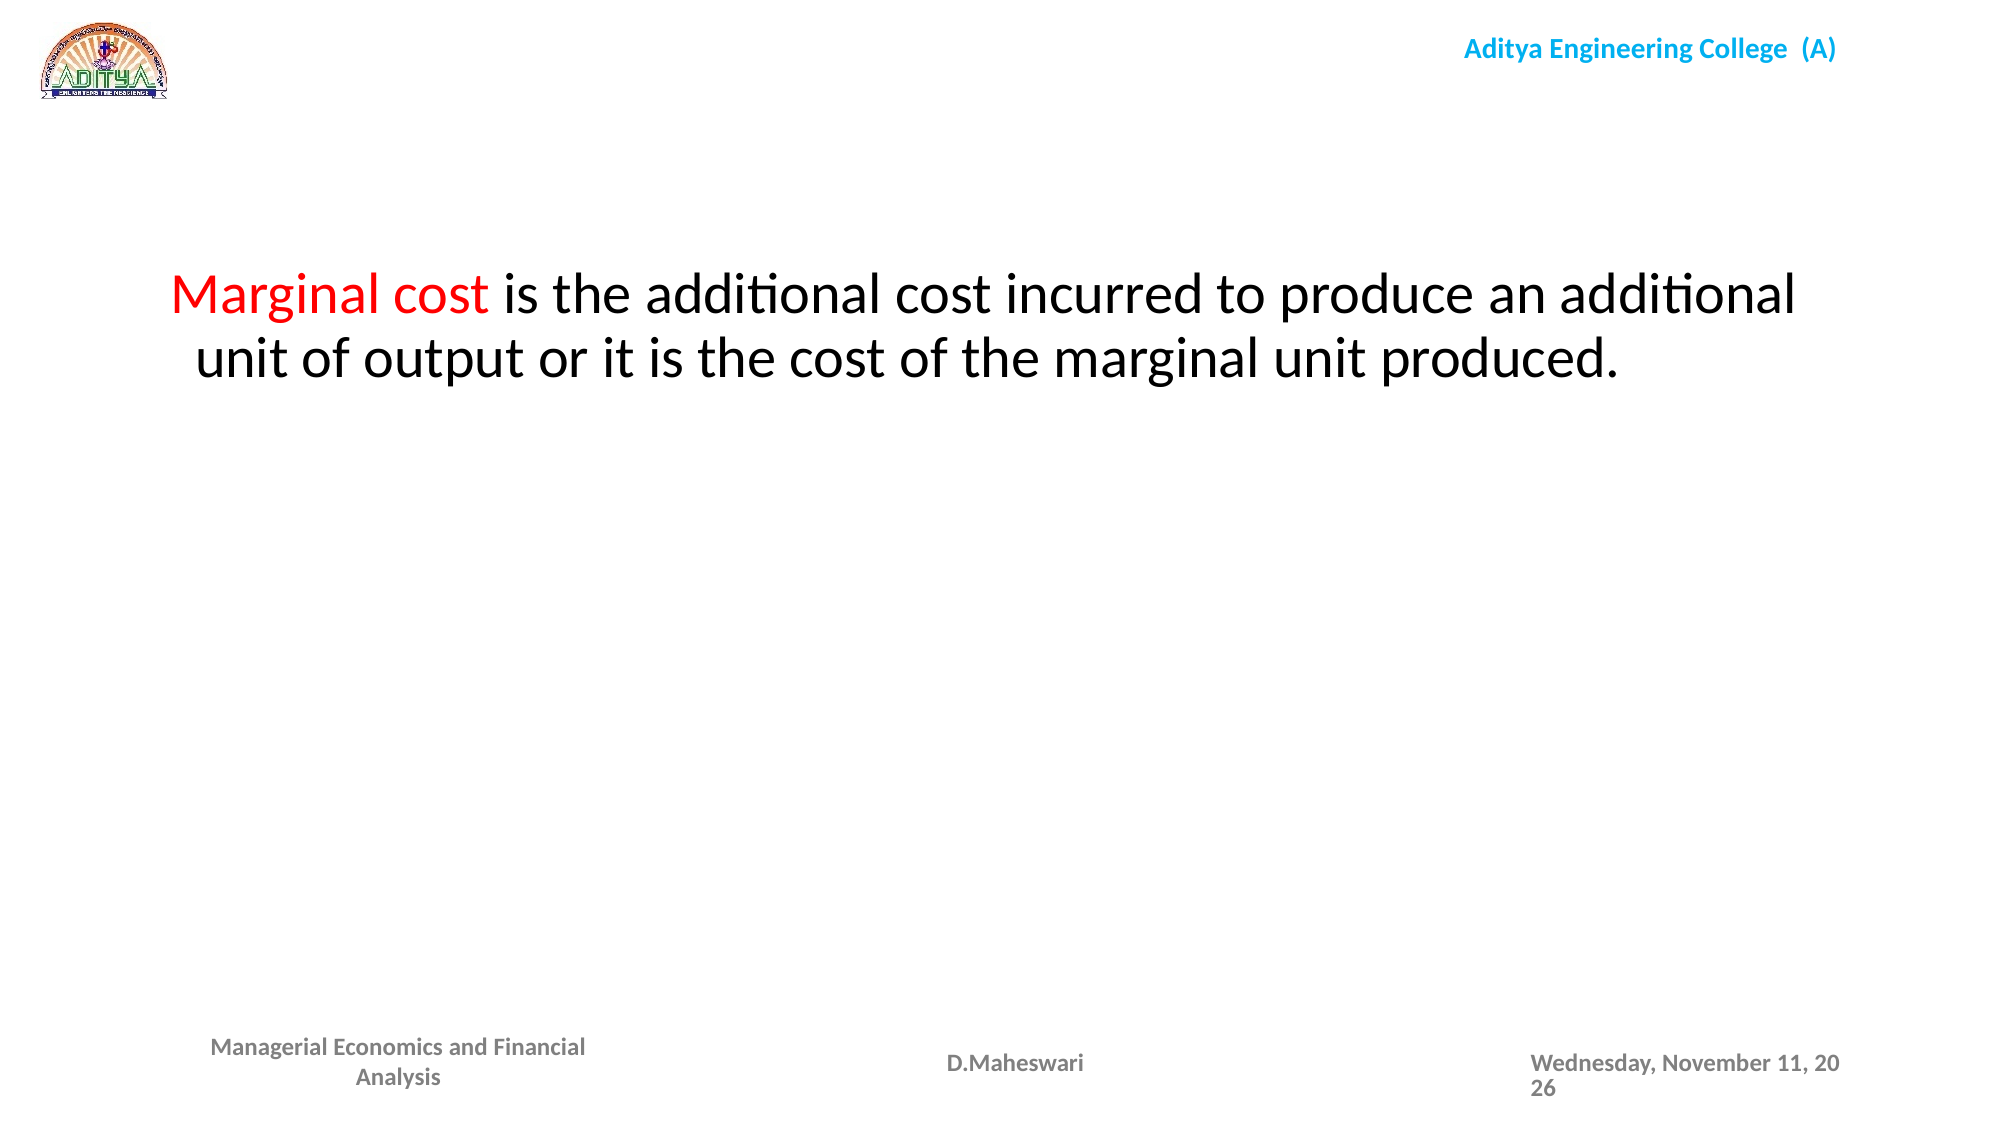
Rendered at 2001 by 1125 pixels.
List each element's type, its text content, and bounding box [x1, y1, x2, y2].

footer D.Maheswari [843, 1031, 1188, 1092]
picture [39, 22, 168, 99]
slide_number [1515, 1031, 1861, 1092]
list Marginal cost is the additional cost incurred to produce an additional unit of output or it is the cost of the marginal unit produced. [142, 256, 1868, 1000]
